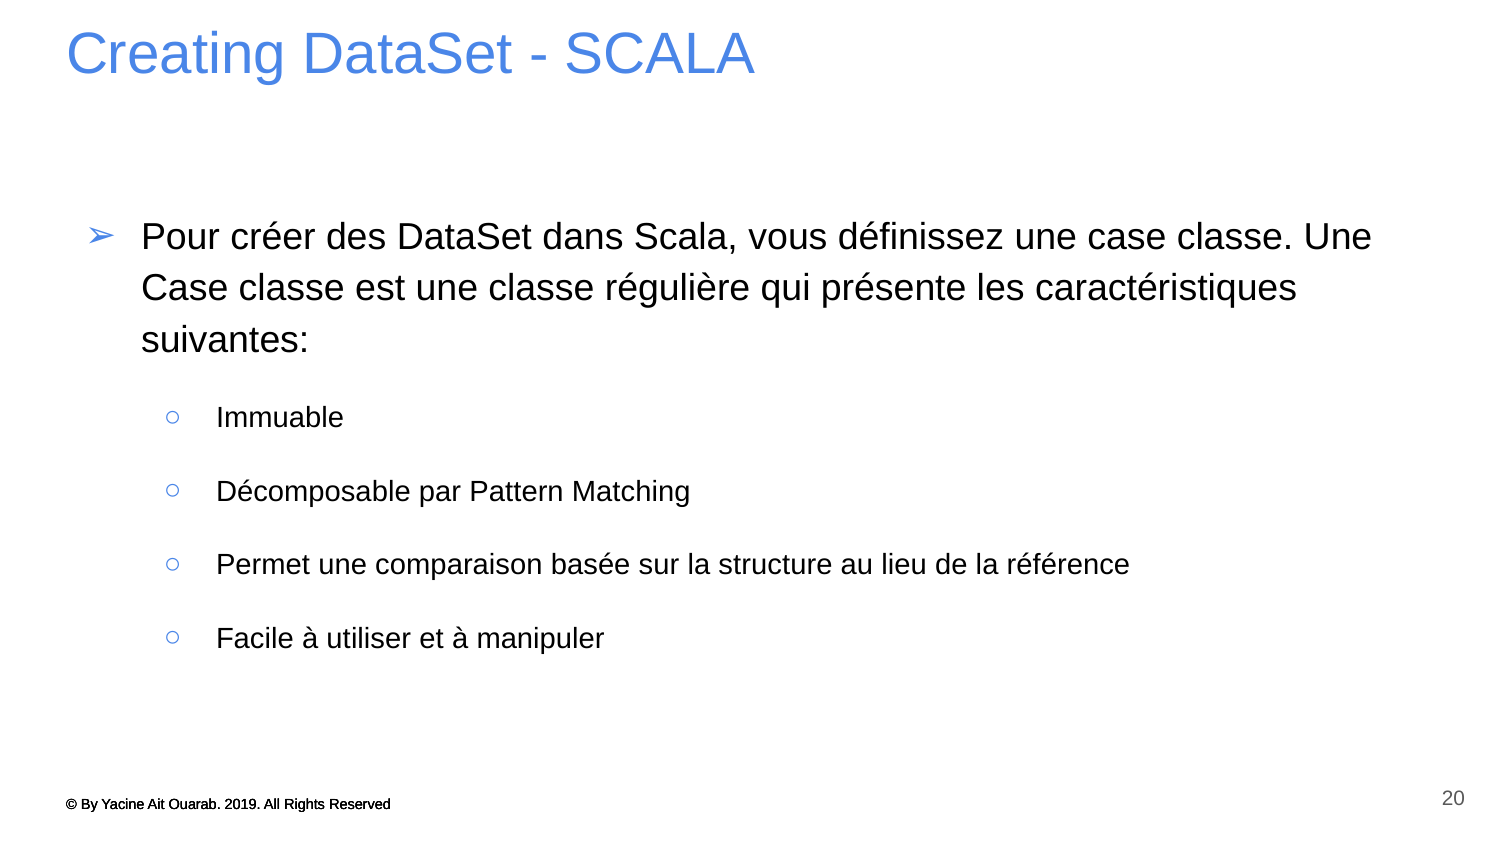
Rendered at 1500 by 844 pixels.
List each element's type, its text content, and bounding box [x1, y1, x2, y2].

list Pour créer des DataSet dans Scala, vous définissez une case classe. Une Case classe est une classe régulière qui présente les caractéristiques suivantes: Immuable Décomposable par Pattern Matching Permet une comparaison basée sur la structure au lieu de la référence Facile à utiliser et à manipuler [51, 93, 1449, 765]
slide_number 20 [1389, 764, 1480, 830]
title Creating DataSet - SCALA [51, 0, 1449, 93]
